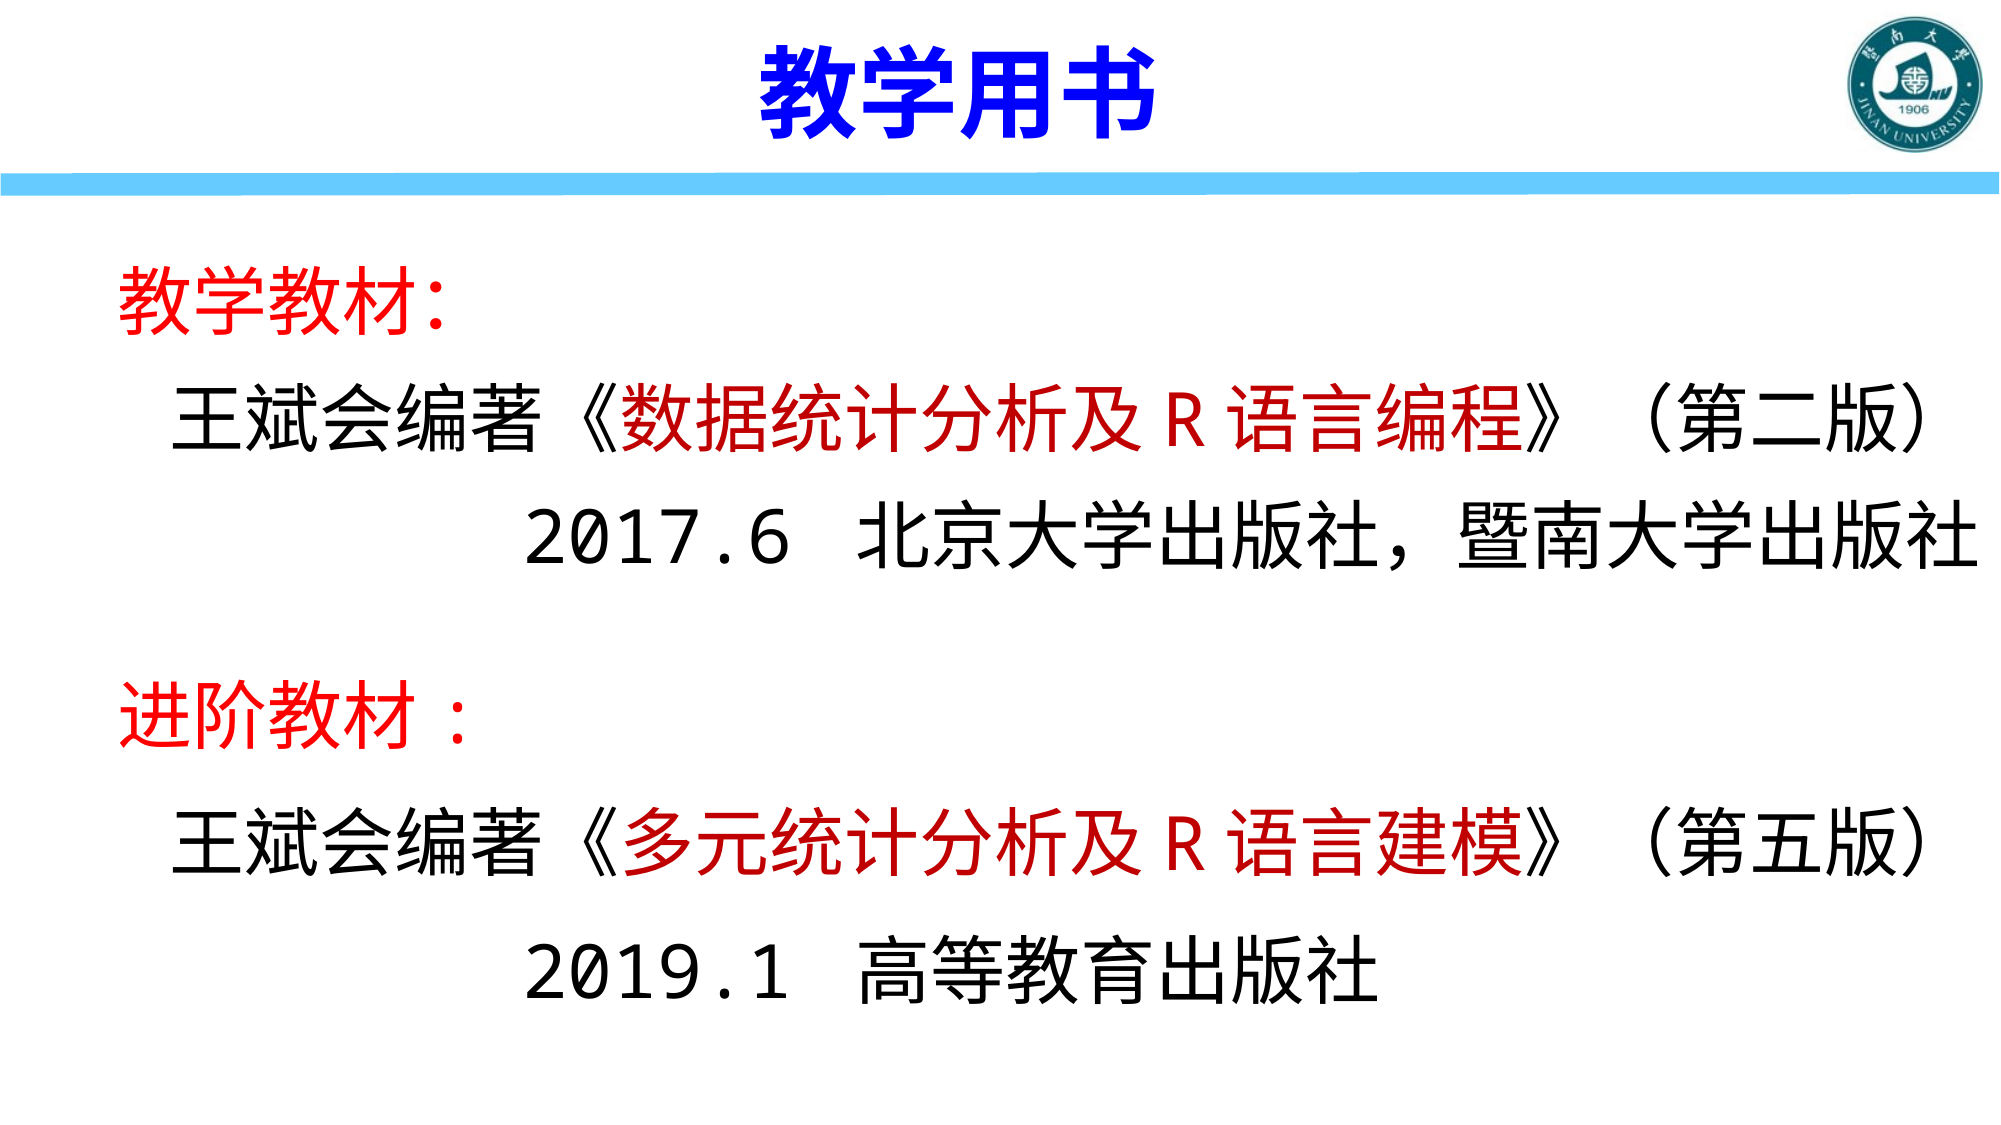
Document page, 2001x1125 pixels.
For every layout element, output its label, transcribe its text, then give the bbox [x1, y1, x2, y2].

text_box 教学教材： 王斌会编著《数据统计分析及R语言编程》（第二版） 2017.6 北京大学出版社，暨南大学出版社 进阶教材: 王斌会编著《多元统计分析及R语言建模》（第五版） 2019.1 高等教育出版社 [102, 219, 2000, 1059]
picture [1844, 12, 1983, 153]
title 教学用书 [137, 34, 1780, 147]
text_box [314, 101, 2000, 219]
